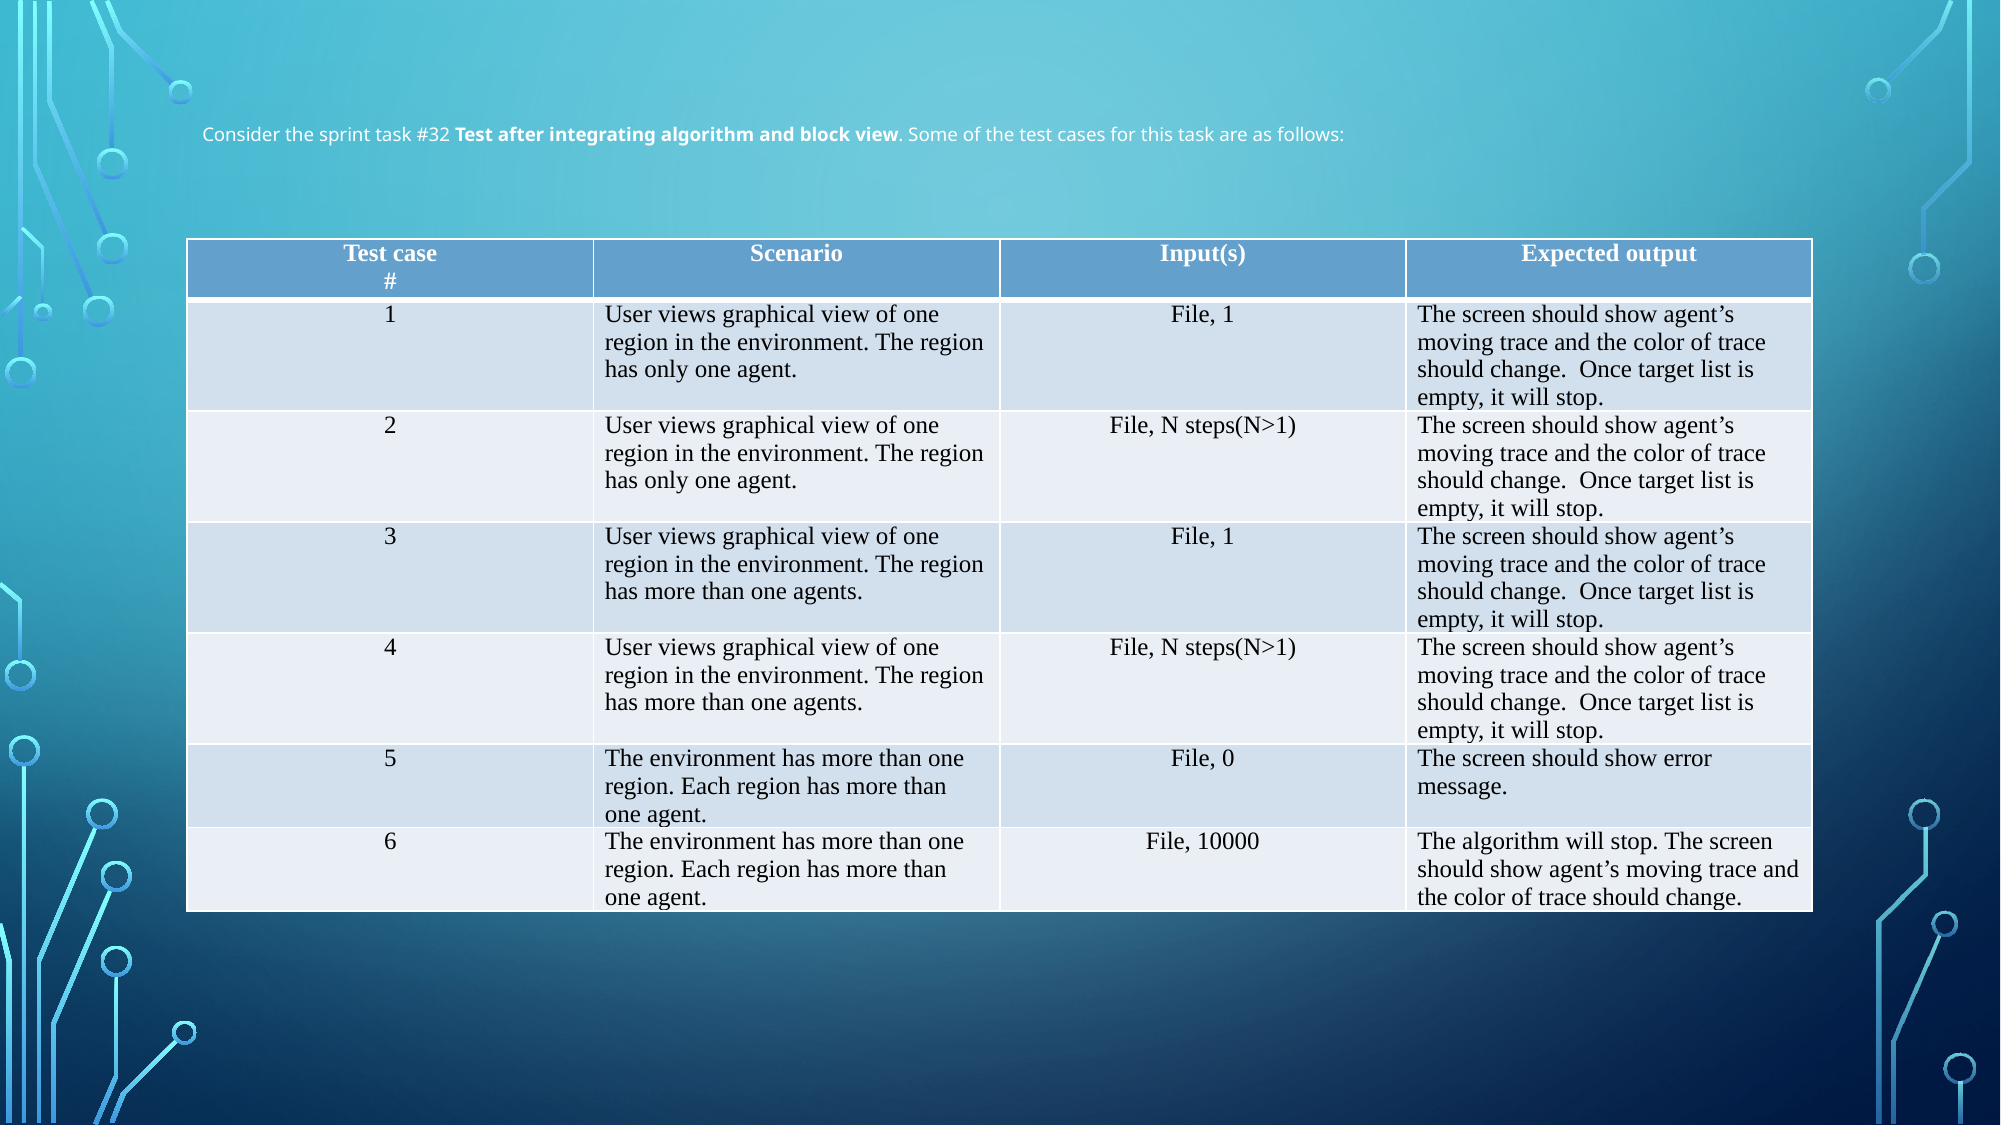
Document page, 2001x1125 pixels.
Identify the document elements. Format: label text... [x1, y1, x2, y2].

table_cell 4 [188, 634, 593, 743]
table_cell File, N steps(N>1) [1001, 412, 1405, 521]
table_header Test case # [188, 240, 593, 297]
table_cell File, 0 [1001, 745, 1405, 827]
table_header Input(s) [1001, 240, 1405, 297]
table_cell File, 1 [1001, 523, 1405, 632]
table_cell 2 [188, 412, 593, 521]
table_cell The screen should show agent’s moving trace and the color of trace should change. Once target list is empty, it will stop. [1407, 412, 1811, 521]
table_header Expected output [1407, 240, 1811, 297]
table_cell The screen should show agent’s moving trace and the color of trace should change. Once target list is empty, it will stop. [1407, 523, 1811, 632]
table_cell User views graphical view of one region in the environment. The region has more than one agents. [594, 634, 999, 743]
table_cell The environment has more than one region. Each region has more than one agent. [594, 828, 999, 910]
table_cell User views graphical view of one region in the environment. The region has only one agent. [594, 303, 999, 410]
table_cell The screen should show agent’s moving trace and the color of trace should change. Once target list is empty, it will stop. [1407, 303, 1811, 410]
table_cell File, 1 [1001, 303, 1405, 410]
table_cell The screen should show error message. [1407, 745, 1811, 827]
table_cell 3 [188, 523, 593, 632]
table_cell User views graphical view of one region in the environment. The region has more than one agents. [594, 523, 999, 632]
table_cell File, N steps(N>1) [1001, 634, 1405, 743]
table_cell The screen should show agent’s moving trace and the color of trace should change. Once target list is empty, it will stop. [1407, 634, 1811, 743]
title Consider the sprint task #32 Test after integrating algorithm and block view. Some of the test cases for this task are as follows: [187, 117, 1813, 195]
table_cell 6 [188, 828, 593, 910]
table_cell File, 10000 [1001, 828, 1405, 910]
table_cell 5 [188, 745, 593, 827]
table_cell 1 [188, 303, 593, 410]
table_cell The algorithm will stop. The screen should show agent’s moving trace and the color of trace should change. [1407, 828, 1811, 910]
table_header Scenario [594, 240, 999, 297]
table_cell User views graphical view of one region in the environment. The region has only one agent. [594, 412, 999, 521]
table_cell The environment has more than one region. Each region has more than one agent. [594, 745, 999, 827]
